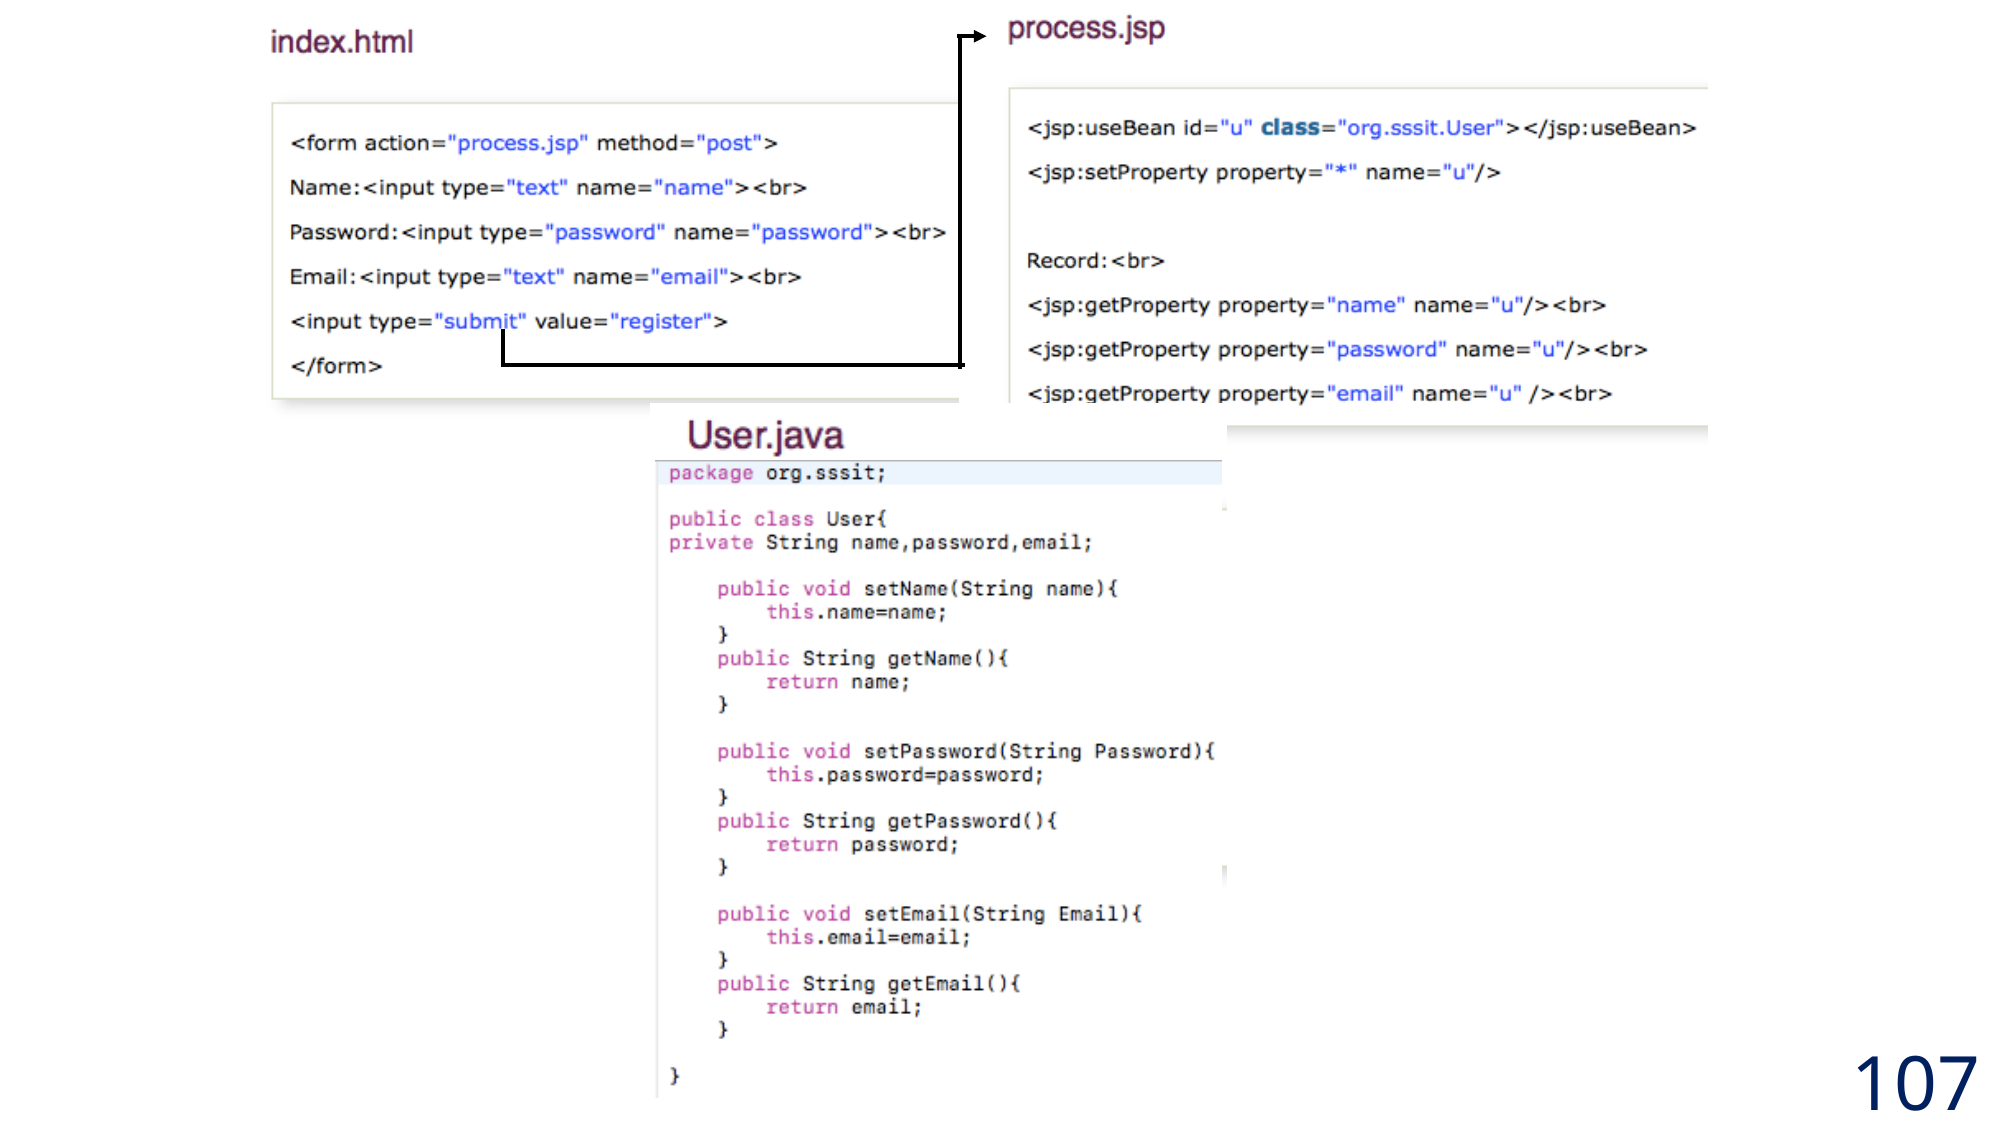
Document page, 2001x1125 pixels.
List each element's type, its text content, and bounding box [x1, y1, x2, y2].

slide_number 107 [1744, 1056, 1996, 1117]
picture [252, 3, 1708, 1098]
text_box [959, 29, 986, 43]
